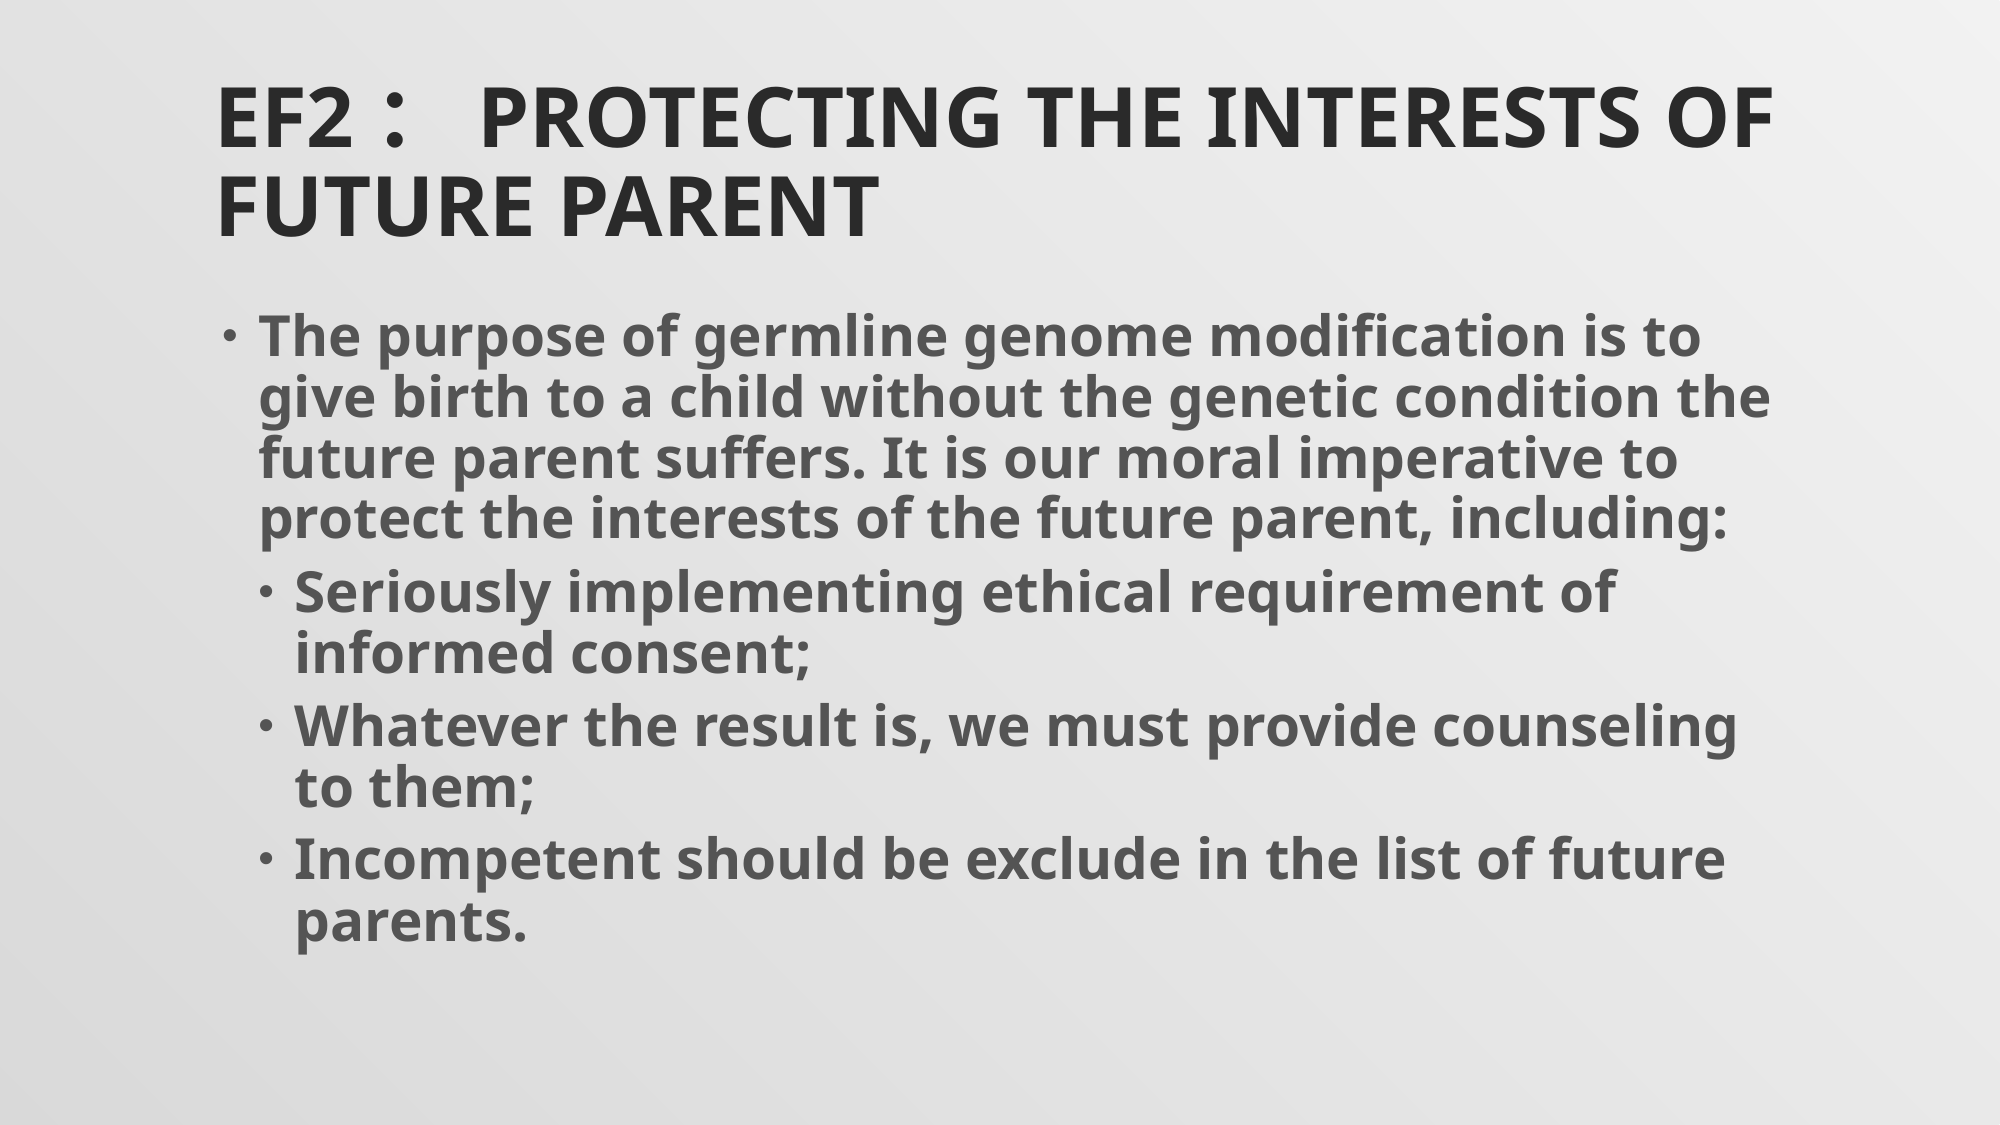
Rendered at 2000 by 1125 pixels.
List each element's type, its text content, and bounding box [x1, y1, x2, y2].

list The purpose of germline genome modification is to give birth to a child without the genetic condition the future parent suffers. It is our moral imperative to protect the interests of the future parent, including: Seriously implementing ethical requirement of informed consent; Whatever the result is, we must provide counseling to them; Incompetent should be exclude in the list of future parents. [199, 299, 1800, 1013]
title EF2：protecting the interests of future parent [199, 45, 1800, 263]
